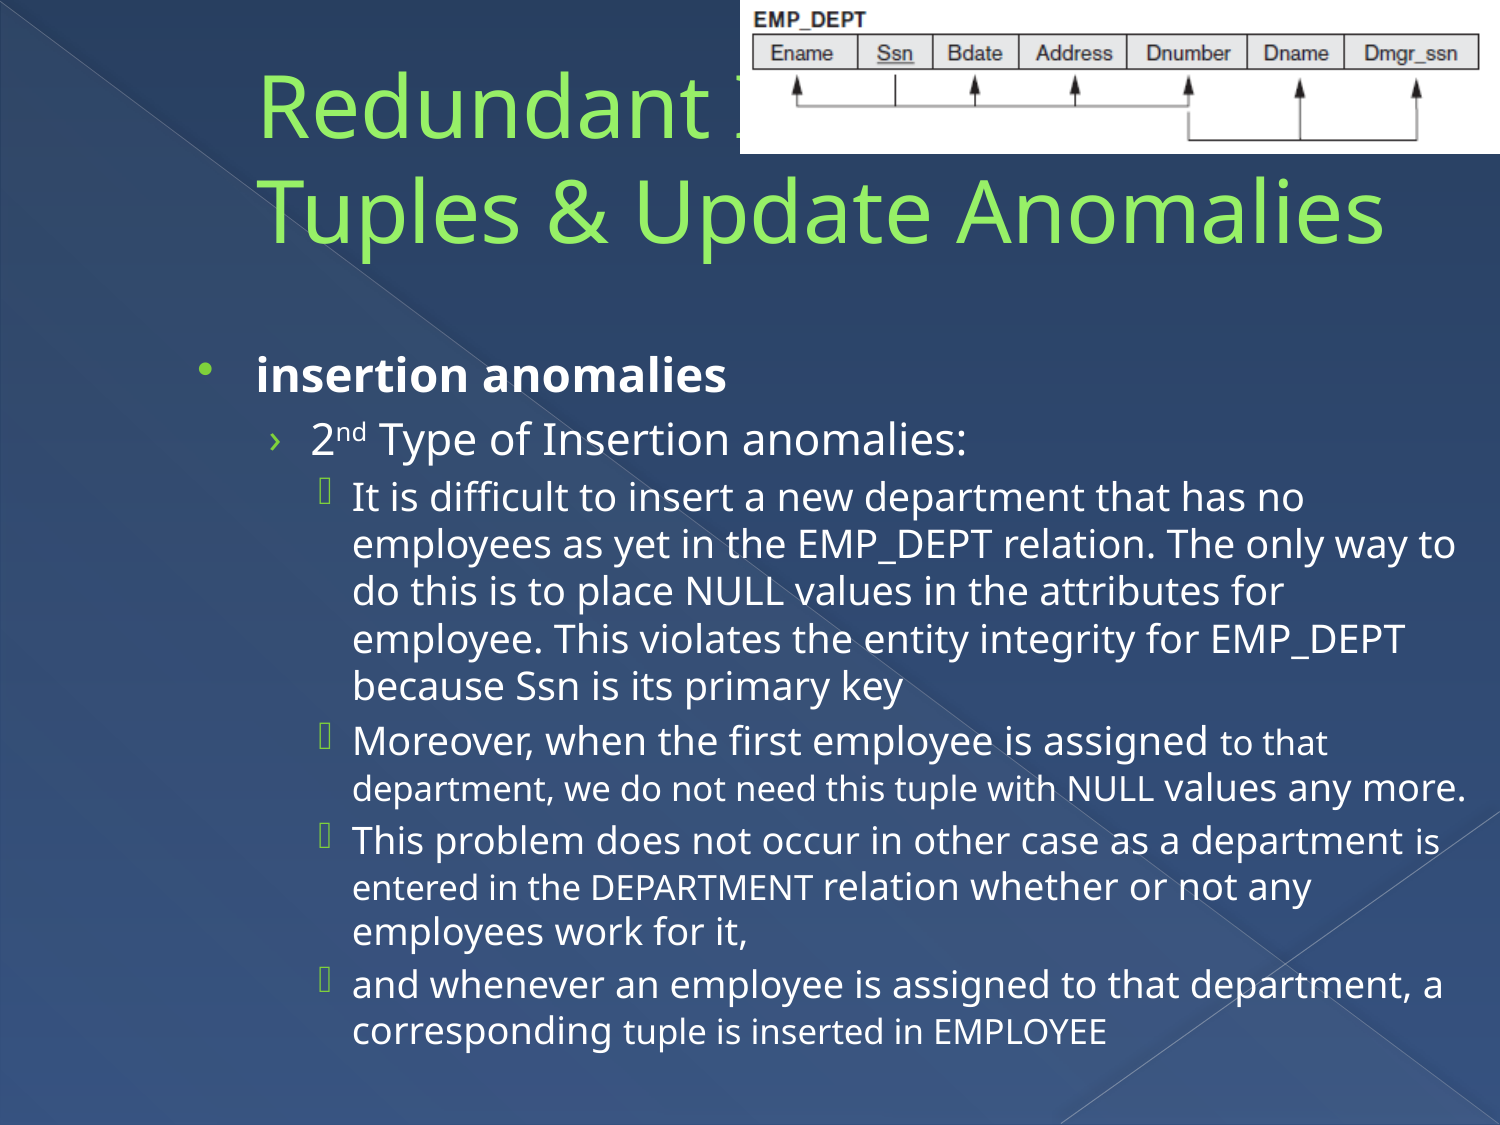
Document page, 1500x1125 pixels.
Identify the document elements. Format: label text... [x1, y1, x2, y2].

picture [740, 0, 1500, 154]
list insertion anomalies 2nd Type of Insertion anomalies: It is difficult to insert a new department that has no employees as yet in the EMP_DEPT relation. The only way to do this is to place NULL values in the attributes for employee. This violates the entity integrity for EMP_DEPT because Ssn is its primary key Moreover, when the first employee is assigned to that department, we do not need this tuple with NULL values any more. This problem does not occur in other case as a department is entered in the DEPARTMENT relation whether or not any employees work for it, and whenever an employee is assigned to that department, a corresponding tuple is inserted in EMPLOYEE [174, 337, 1500, 1088]
title Redundant Information in Tuples & Update Anomalies [162, 31, 1500, 282]
